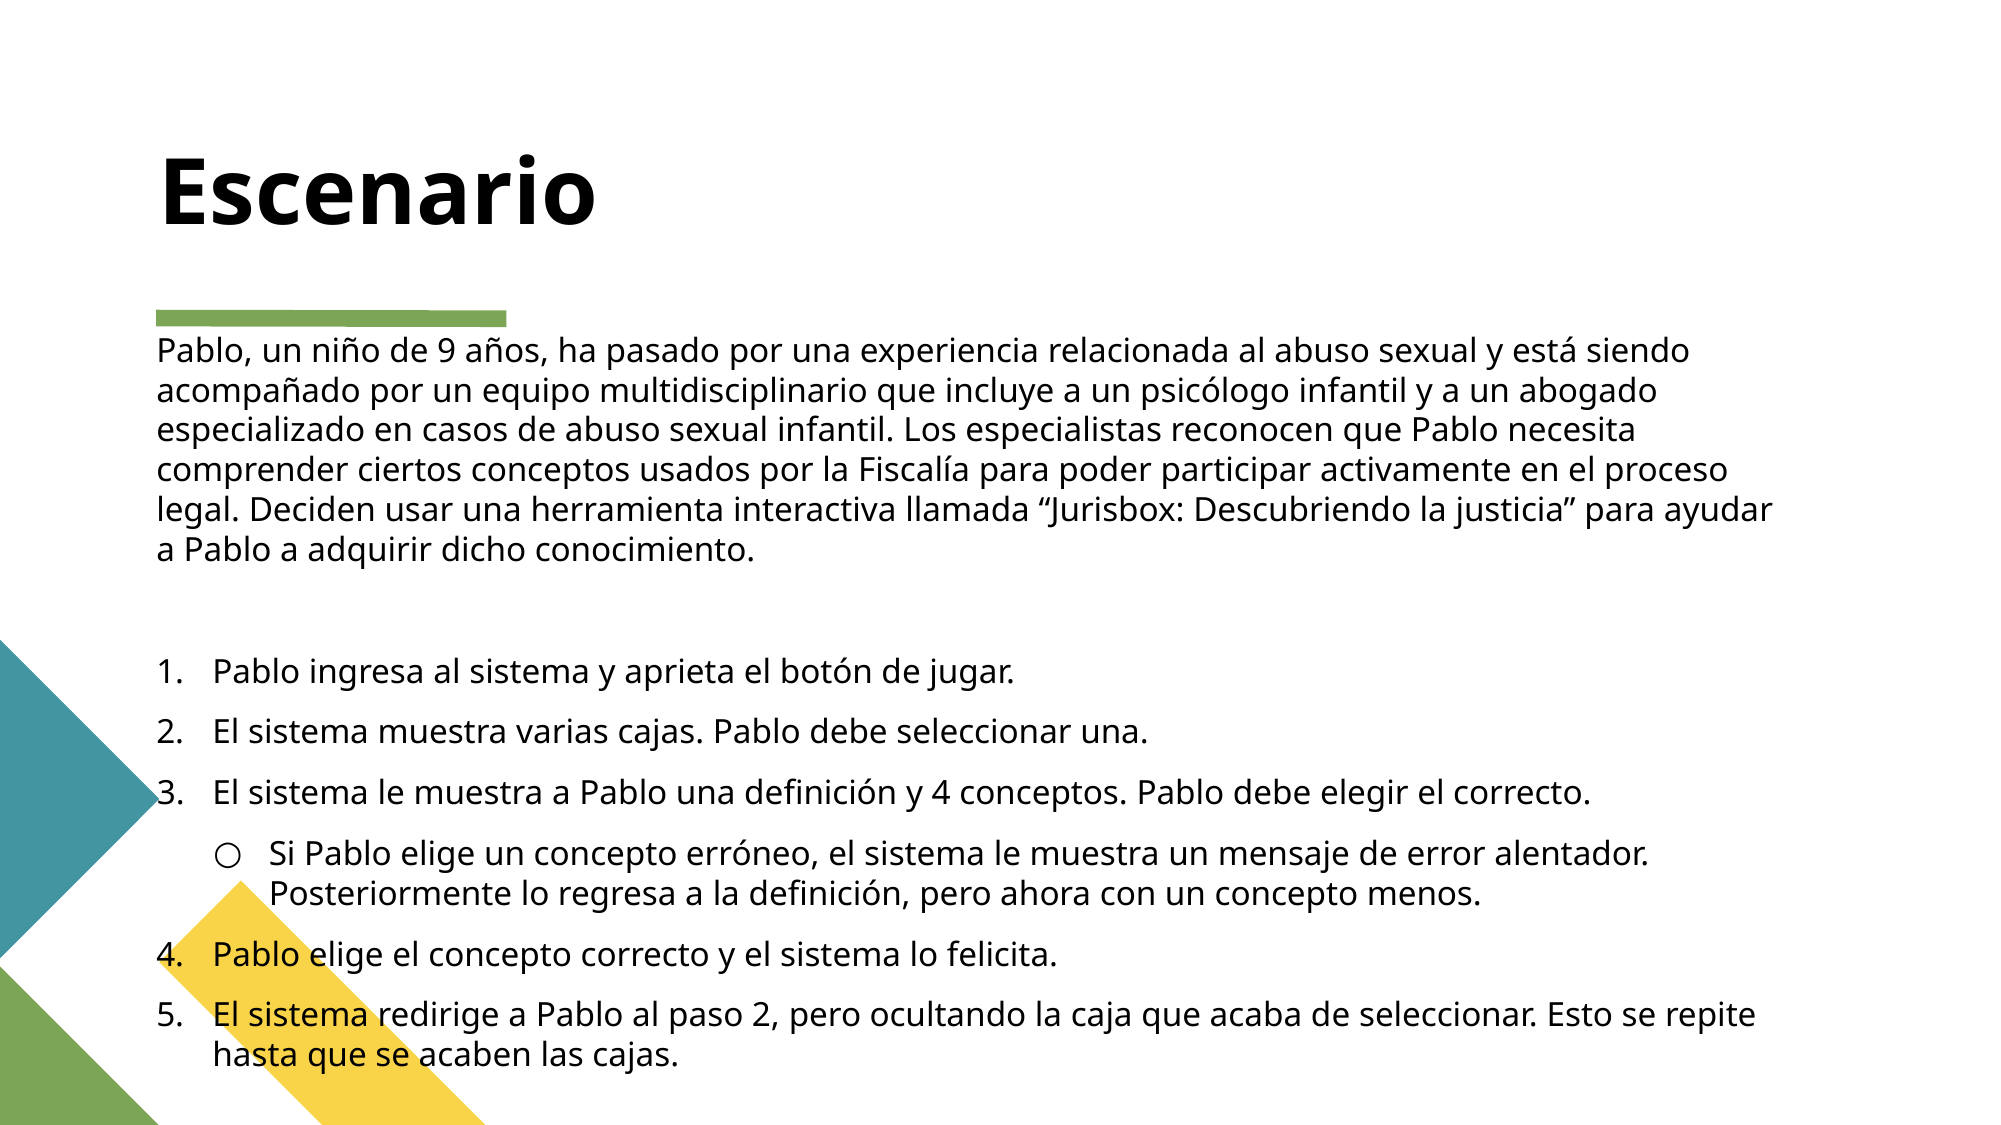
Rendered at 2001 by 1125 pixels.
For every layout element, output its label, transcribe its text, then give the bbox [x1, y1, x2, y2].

list Pablo, un niño de 9 años, ha pasado por una experiencia relacionada al abuso sexual y está siendo acompañado por un equipo multidisciplinario que incluye a un psicólogo infantil y a un abogado especializado en casos de abuso sexual infantil. Los especialistas reconocen que Pablo necesita comprender ciertos conceptos usados por la Fiscalía para poder participar activamente en el proceso legal. Deciden usar una herramienta interactiva llamada “Jurisbox: Descubriendo la justicia” para ayudar a Pablo a adquirir dicho conocimiento. Pablo ingresa al sistema y aprieta el botón de jugar. El sistema muestra varias cajas. Pablo debe seleccionar una. El sistema le muestra a Pablo una definición y 4 conceptos. Pablo debe elegir el correcto. Si Pablo elige un concepto erróneo, el sistema le muestra un mensaje de error alentador. Posteriormente lo regresa a la definición, pero ahora con un concepto menos. Pablo elige el concepto correcto y el sistema lo felicita. El sistema redirige a Pablo al paso 2, pero ocultando la caja que acaba de seleccionar. Esto se repite hasta que se acaben las cajas. [156, 328, 1800, 835]
title Escenario [158, 144, 969, 245]
